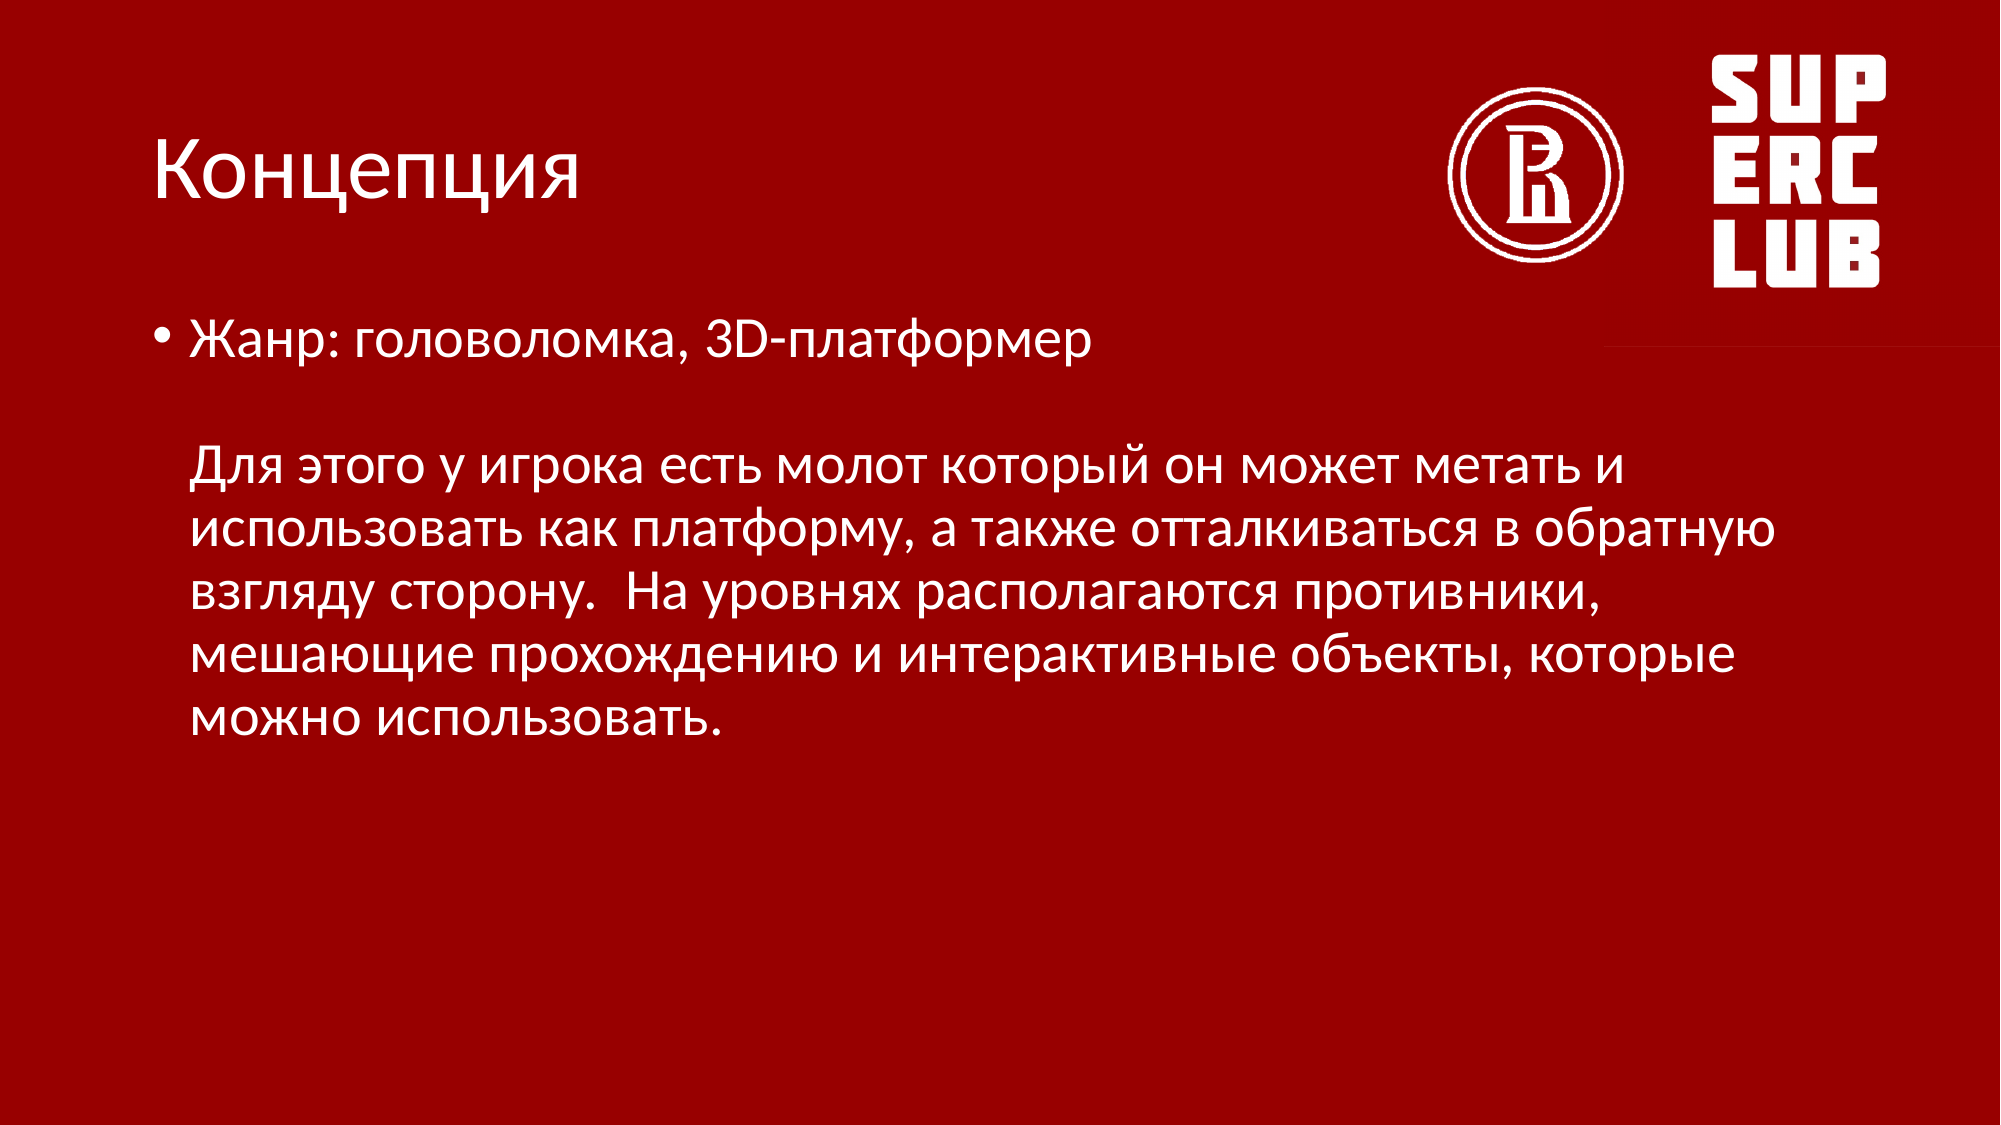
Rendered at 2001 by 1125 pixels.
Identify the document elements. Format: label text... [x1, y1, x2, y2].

title Концепция [137, 59, 1598, 278]
list Жанр: головоломка, 3D-платформер Для этого у игрока есть молот который он может метать и использовать как платформу, а также отталкиваться в обратную взгляду сторону. На уровнях располагаются противники, мешающие прохождению и интерактивные объекты, которые можно использовать. [137, 299, 1863, 1014]
picture [1425, 0, 2000, 347]
